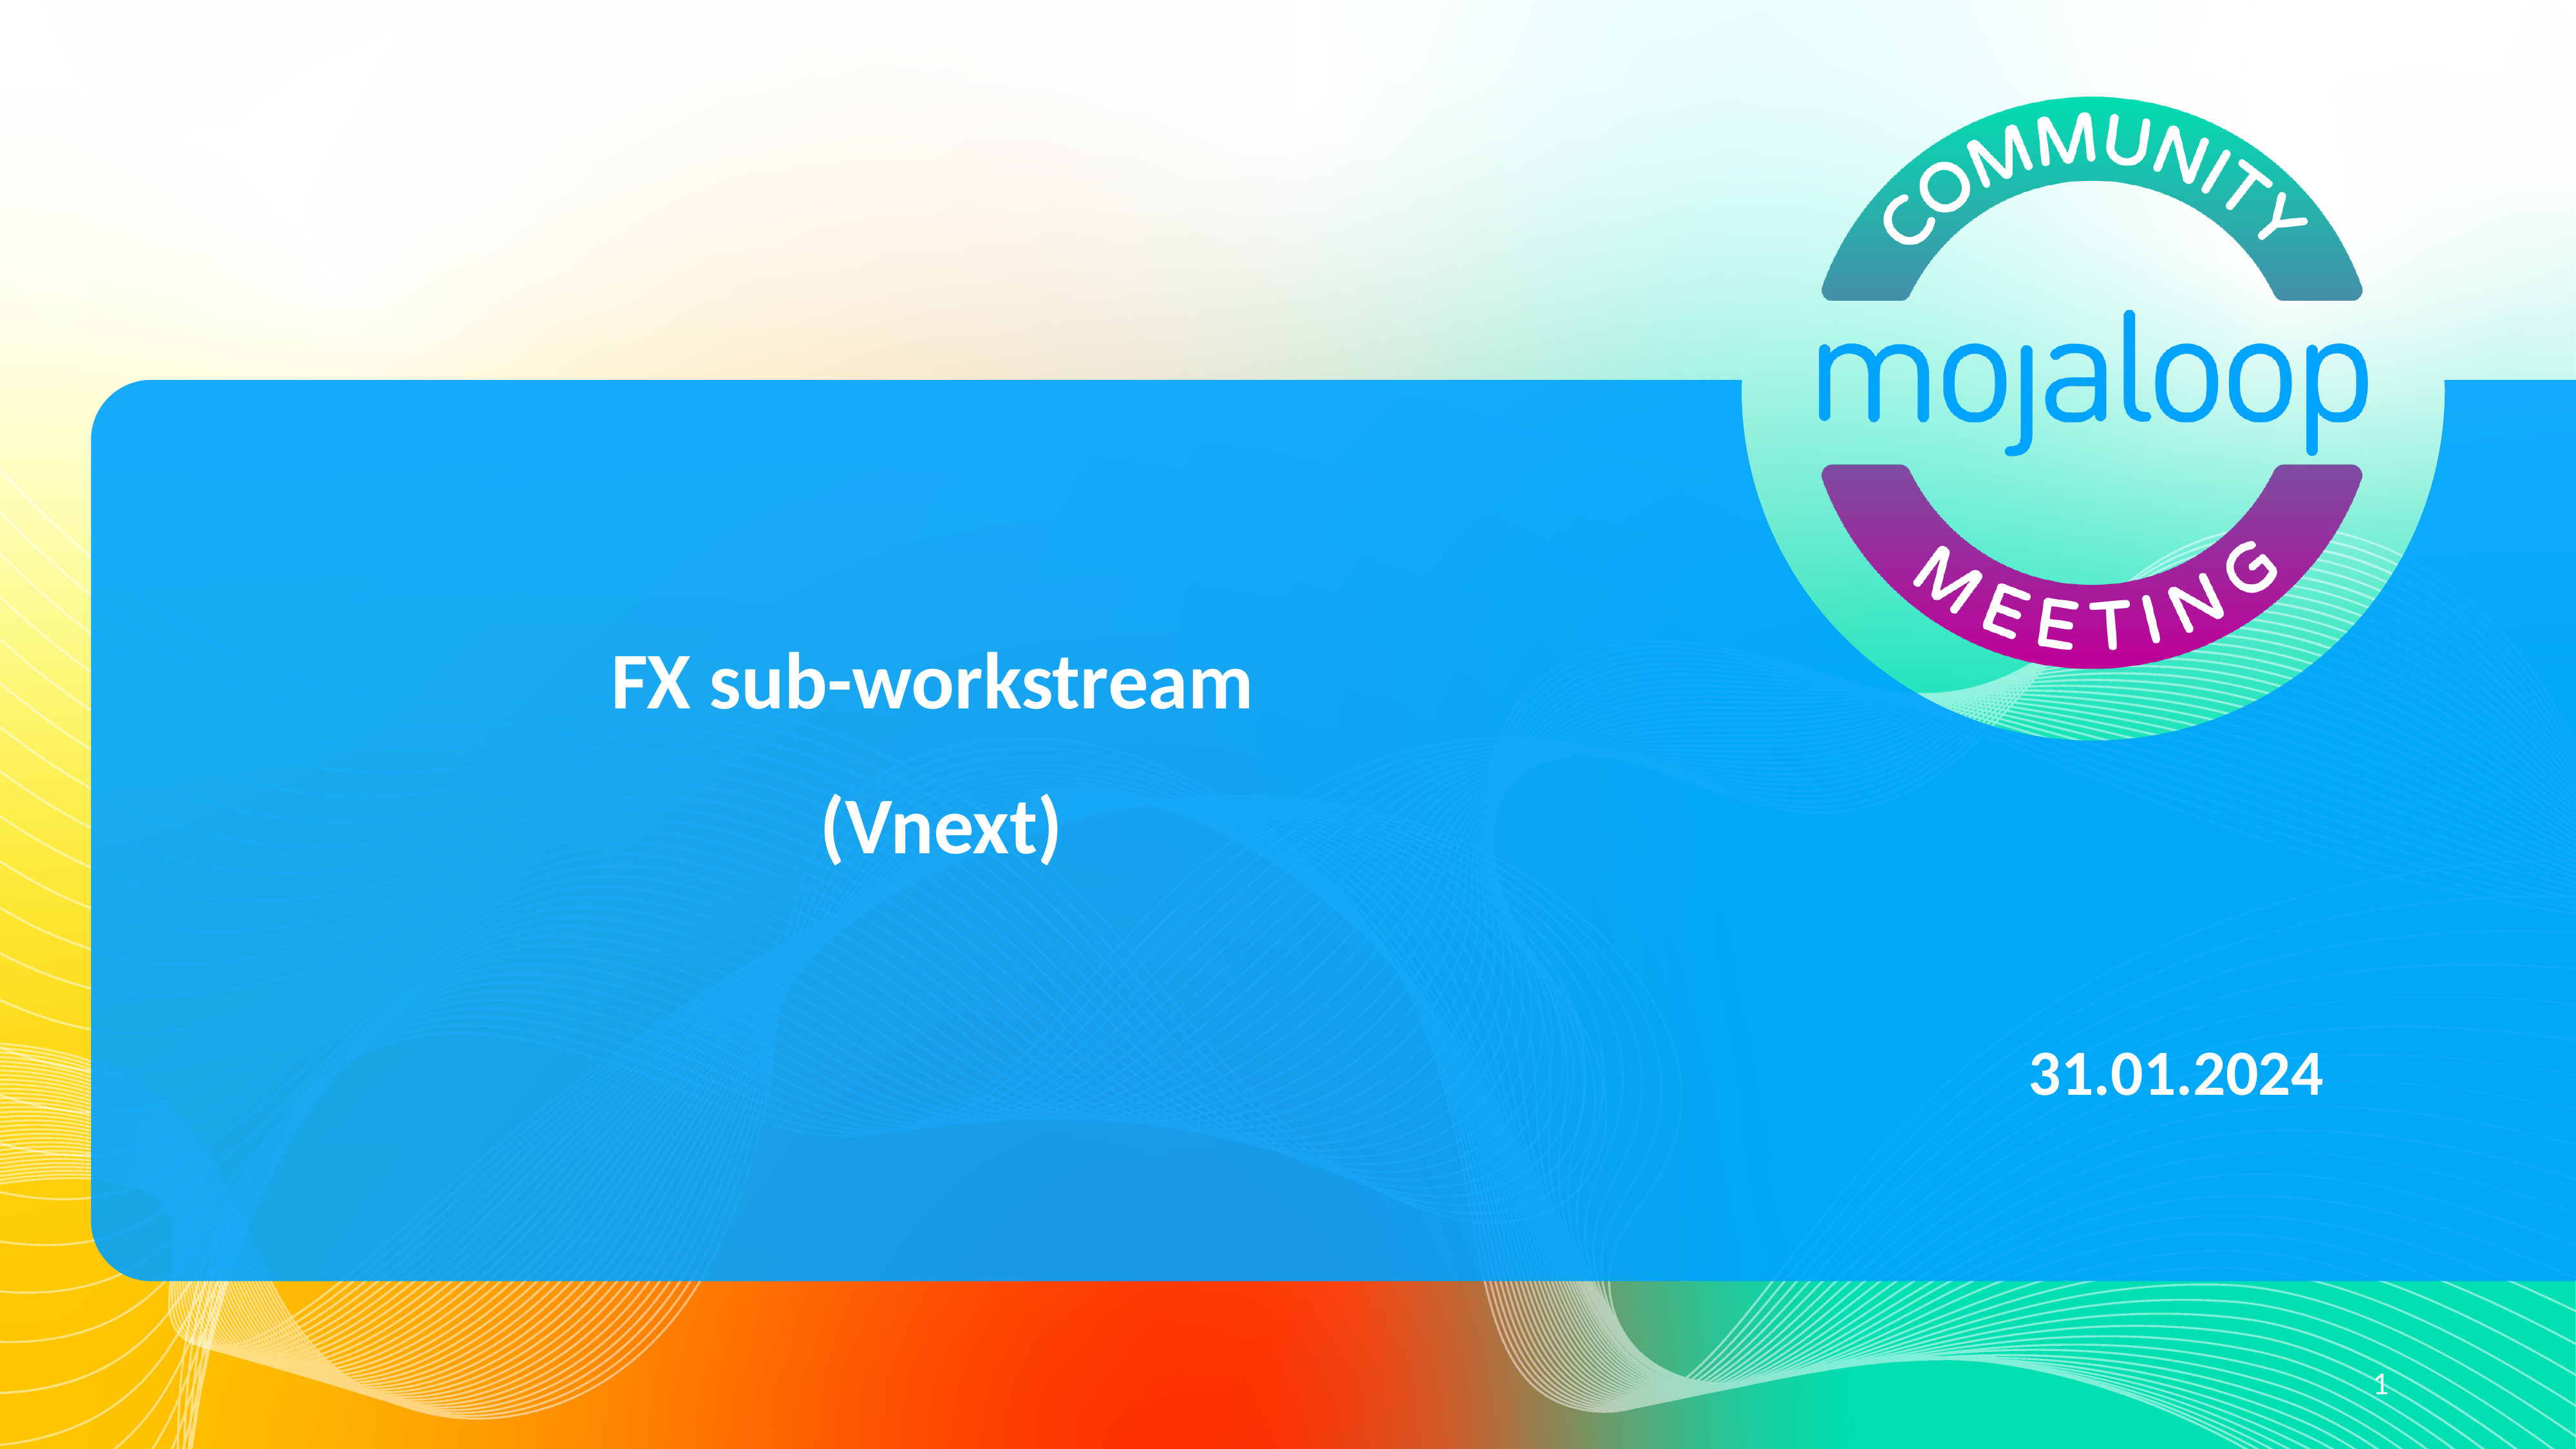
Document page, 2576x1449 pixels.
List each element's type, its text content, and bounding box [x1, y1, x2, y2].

picture [0, 0, 2576, 1449]
slide_number 1 [1819, 1343, 2399, 1421]
title FX sub-workstream (Vnext) [234, 396, 1650, 1053]
subtitle 31.01.2024 [1839, 1034, 2513, 1163]
